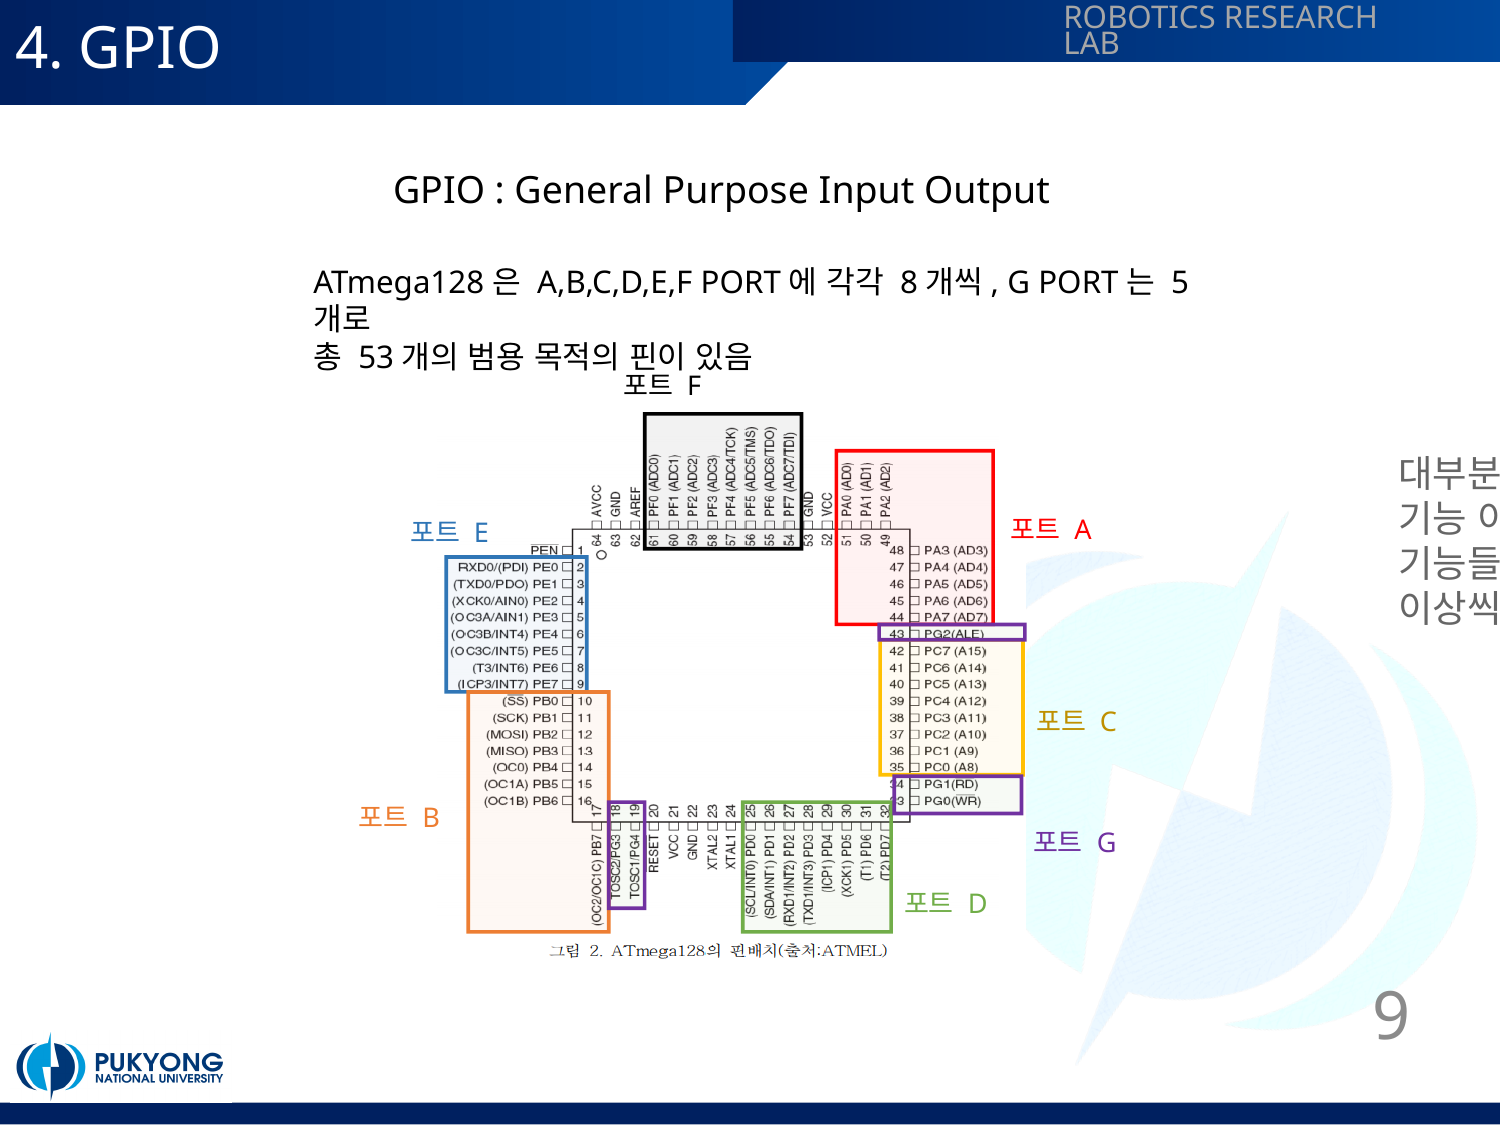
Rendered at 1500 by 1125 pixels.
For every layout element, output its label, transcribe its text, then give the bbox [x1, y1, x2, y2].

text_box 포트 C [1026, 696, 1146, 744]
text_box 포트 E [395, 508, 426, 556]
text_box 대부분의 포트는 범용 입출력 기능 이외에도 부수적인 기능들을 1가지 또는 그 이상씩 가지고 있음 [1383, 442, 1500, 637]
text_box ATmega128은 A,B,C,D,E,F PORT에 각각 8개씩, G PORT는 5개로 총 53개의 범용 목적의 핀이 있음 [298, 254, 1242, 382]
text_box 포트 G [1026, 818, 1143, 866]
picture [426, 408, 1026, 964]
slide_number 9 [1088, 988, 1426, 1048]
picture [10, 1030, 232, 1103]
text_box 포트 A [1026, 504, 1142, 553]
text_box 포트 B [344, 792, 426, 840]
text_box 포트 F [608, 361, 733, 408]
text_box GPIO : General Purpose Input Output [378, 158, 1122, 219]
title 4. GPIO [0, 12, 733, 88]
